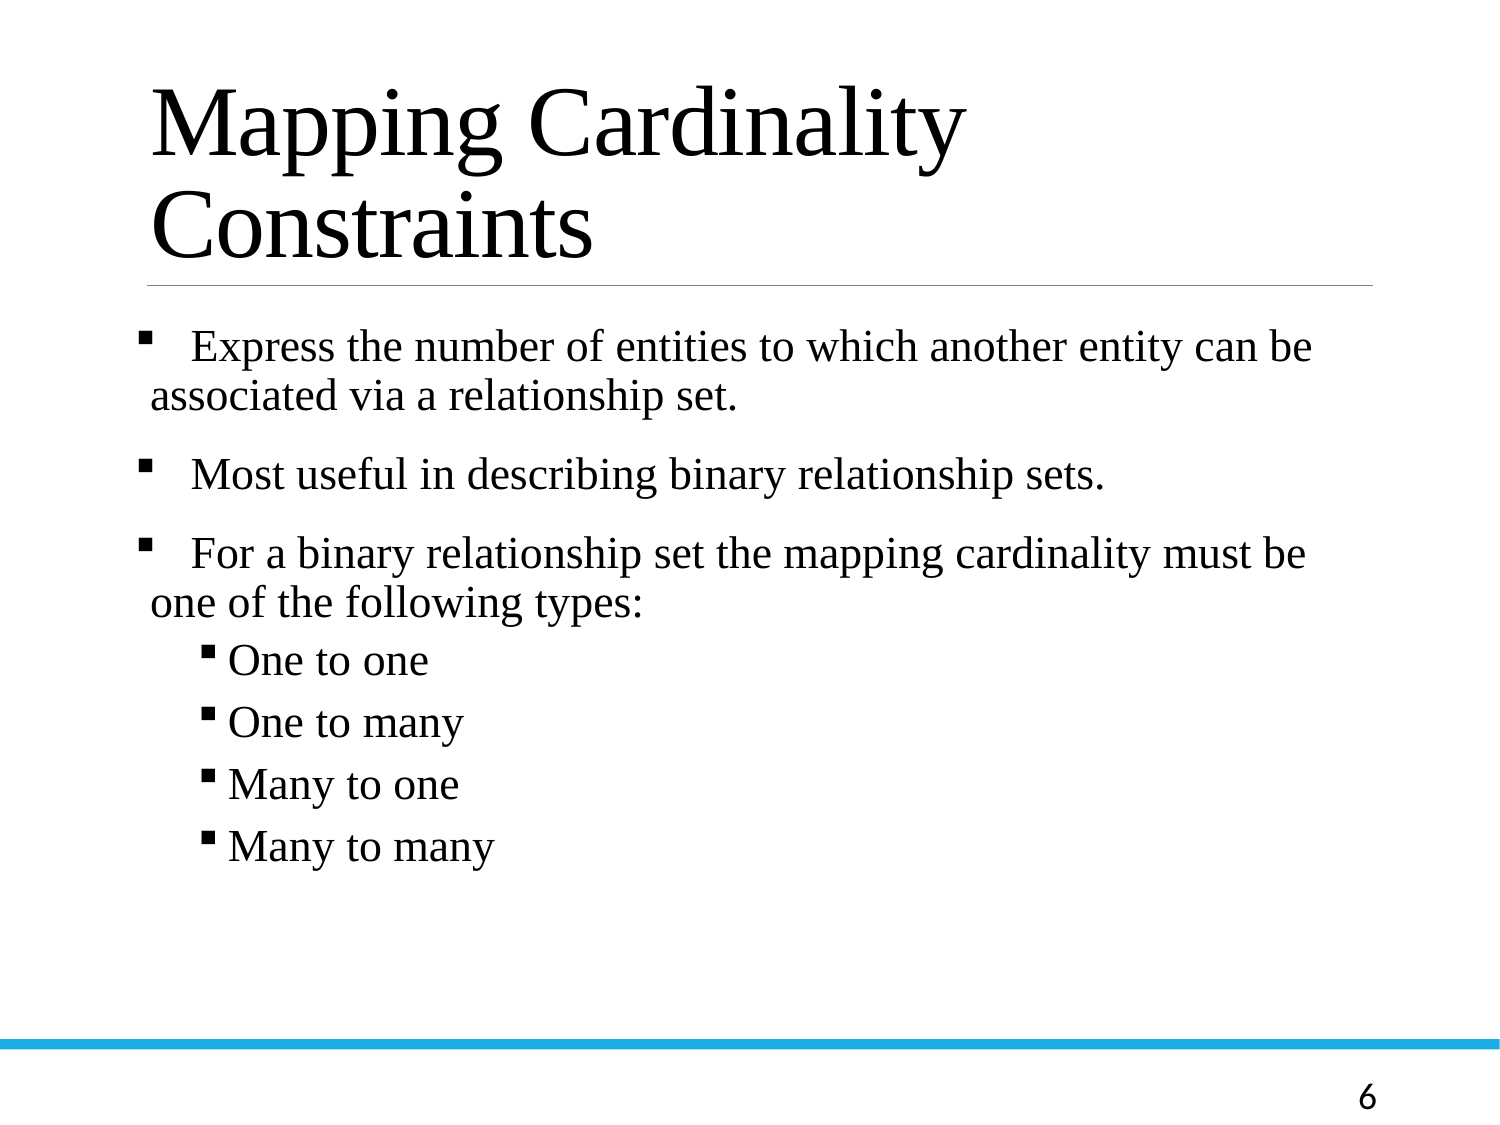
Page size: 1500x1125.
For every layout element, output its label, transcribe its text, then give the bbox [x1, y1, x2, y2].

title Mapping Cardinality Constraints [135, 47, 1373, 285]
list Express the number of entities to which another entity can be associated via a relationship set. Most useful in describing binary relationship sets. For a binary relationship set the mapping cardinality must be one of the following types: One to one One to many Many to one Many to many [135, 314, 1373, 1000]
